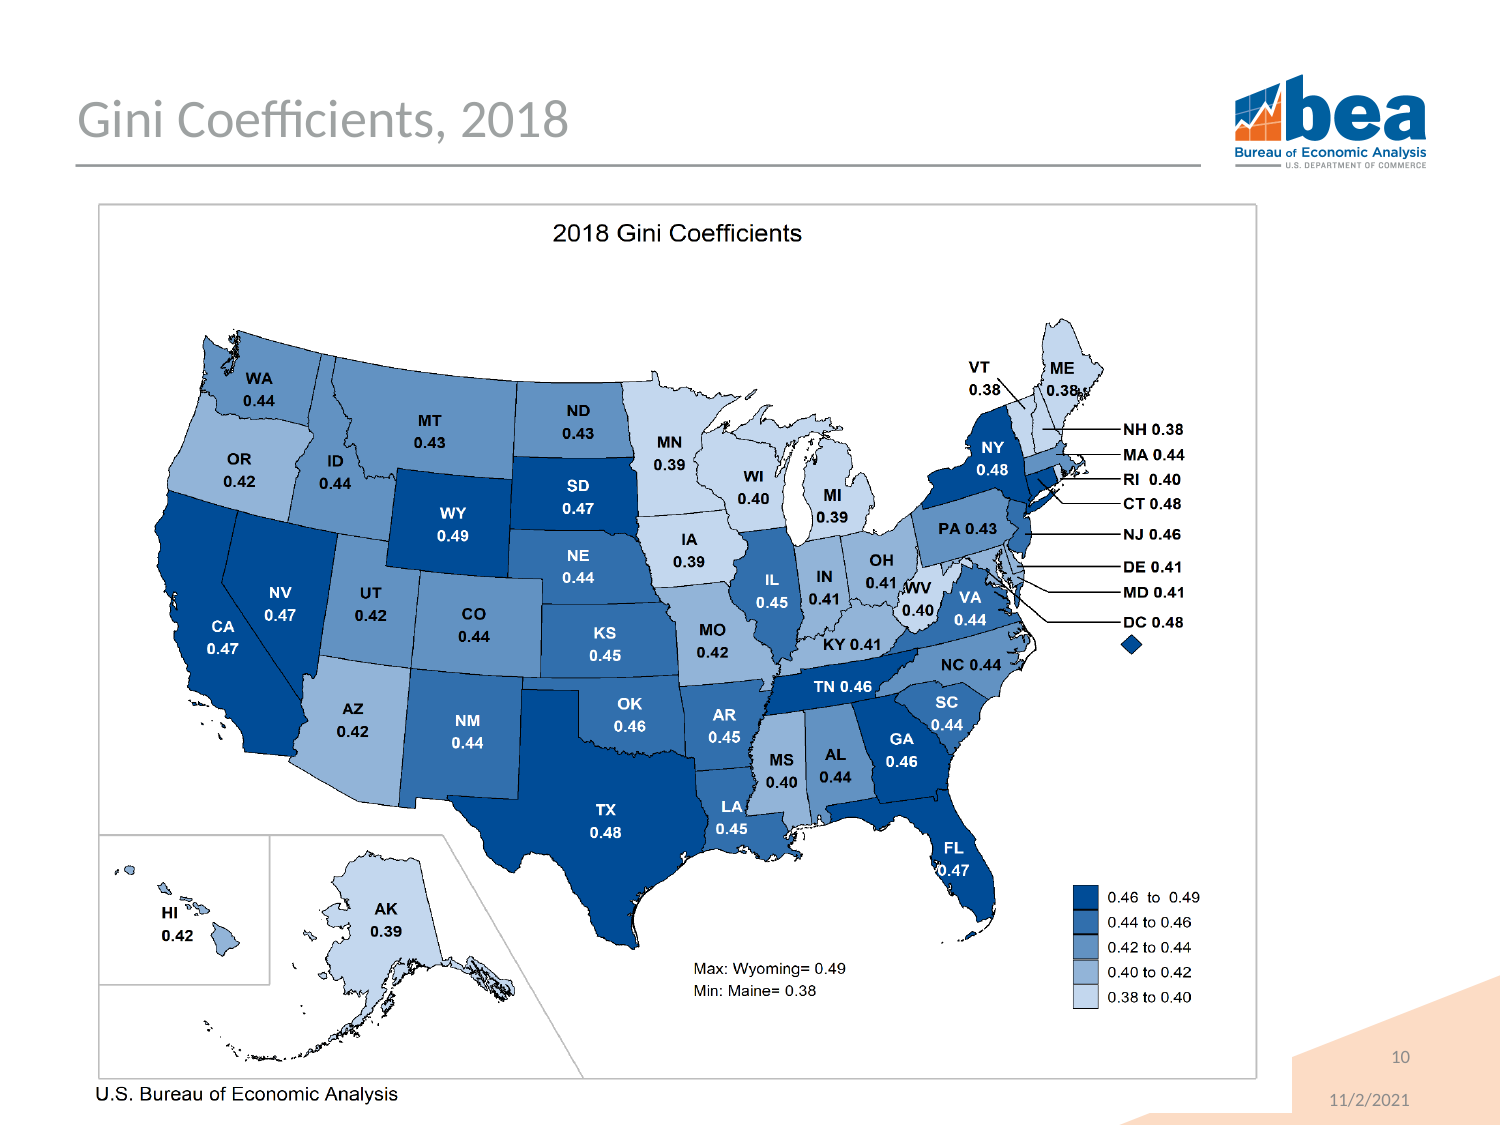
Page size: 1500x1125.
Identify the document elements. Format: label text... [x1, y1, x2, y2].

title Gini Coefficients, 2018 [62, 37, 1200, 174]
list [62, 175, 1292, 1113]
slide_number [1296, 1084, 1425, 1113]
slide_number 10 [1337, 1040, 1425, 1073]
picture [0, 0, 1500, 1125]
